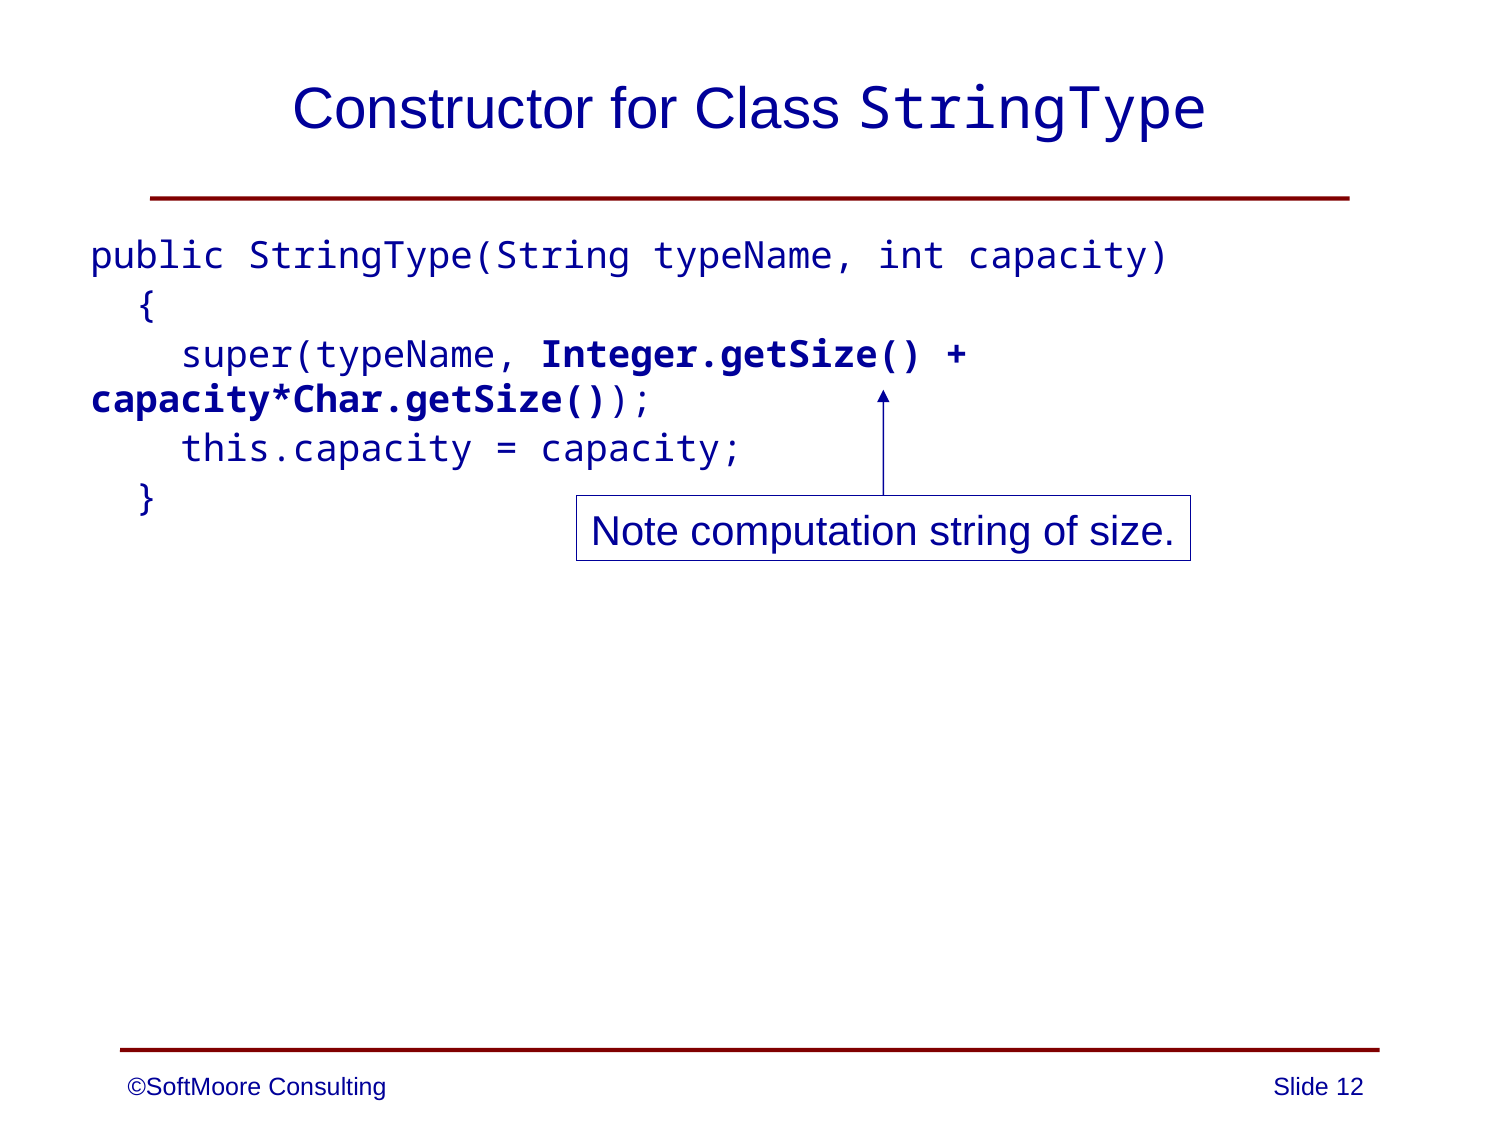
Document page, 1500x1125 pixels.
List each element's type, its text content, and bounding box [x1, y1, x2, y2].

text_box [868, 362, 899, 390]
text_box Note computation string of size. [576, 495, 1191, 561]
footer ©SoftMoore Consulting [111, 1061, 563, 1109]
slide_number Slide 12 [1078, 1061, 1380, 1109]
title Constructor for Class StringType [149, 22, 1350, 188]
list public StringType(String typeName, int capacity) { super(typeName, Integer.getSize() + capacity*Char.getSize()); this.capacity = capacity; } [74, 223, 1456, 1034]
